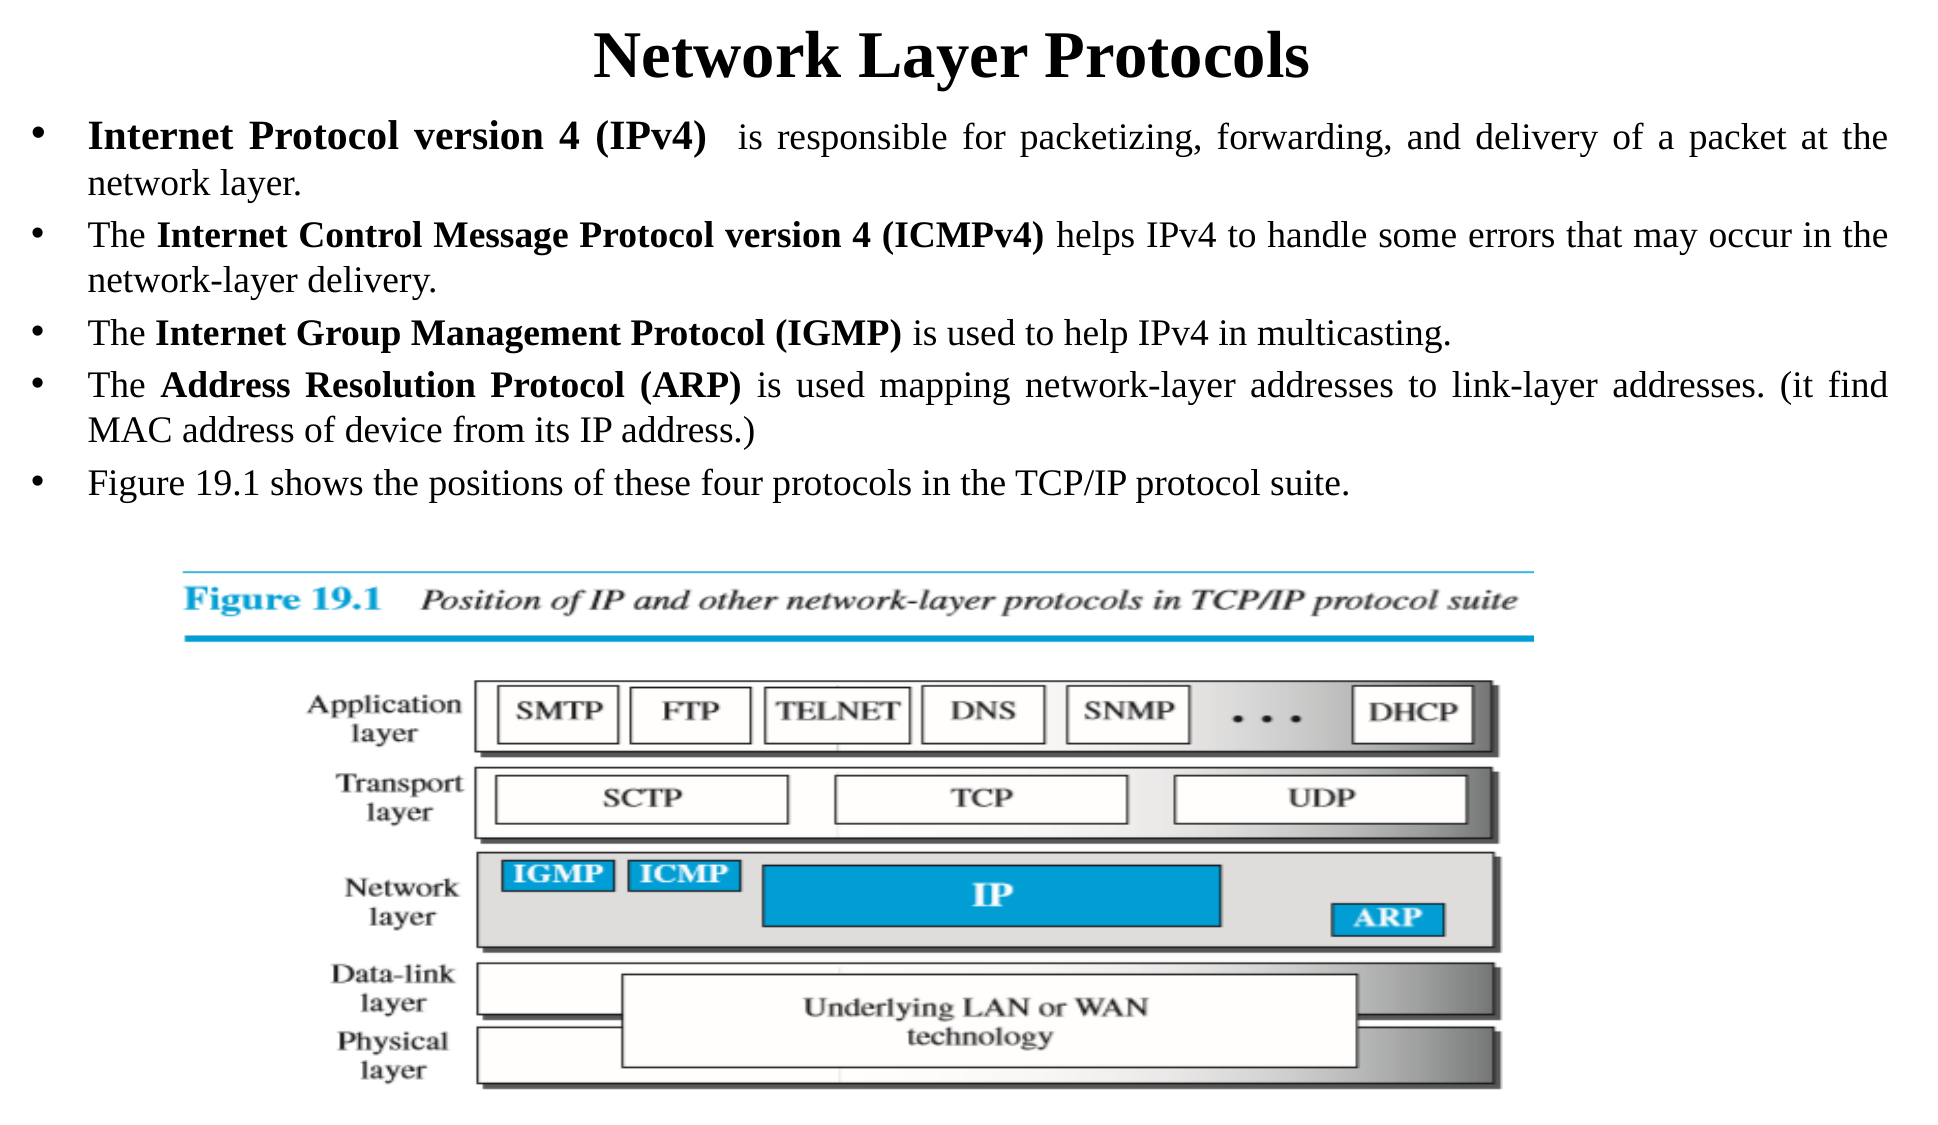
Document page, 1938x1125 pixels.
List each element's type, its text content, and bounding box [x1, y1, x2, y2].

title Network Layer Protocols [80, 1, 1825, 99]
picture [177, 562, 1534, 1099]
list Internet Protocol version 4 (IPv4) is responsible for packetizing, forwarding, and delivery of a packet at the network layer. The Internet Control Message Protocol version 4 (ICMPv4) helps IPv4 to handle some errors that may occur in the network-layer delivery. The Internet Group Management Protocol (IGMP) is used to help IPv4 in multicasting. The Address Resolution Protocol (ARP) is used mapping network-layer addresses to link-layer addresses. (it find MAC address of device from its IP address.) Figure 19.1 shows the positions of these four protocols in the TCP/IP protocol suite. [16, 99, 1905, 1100]
